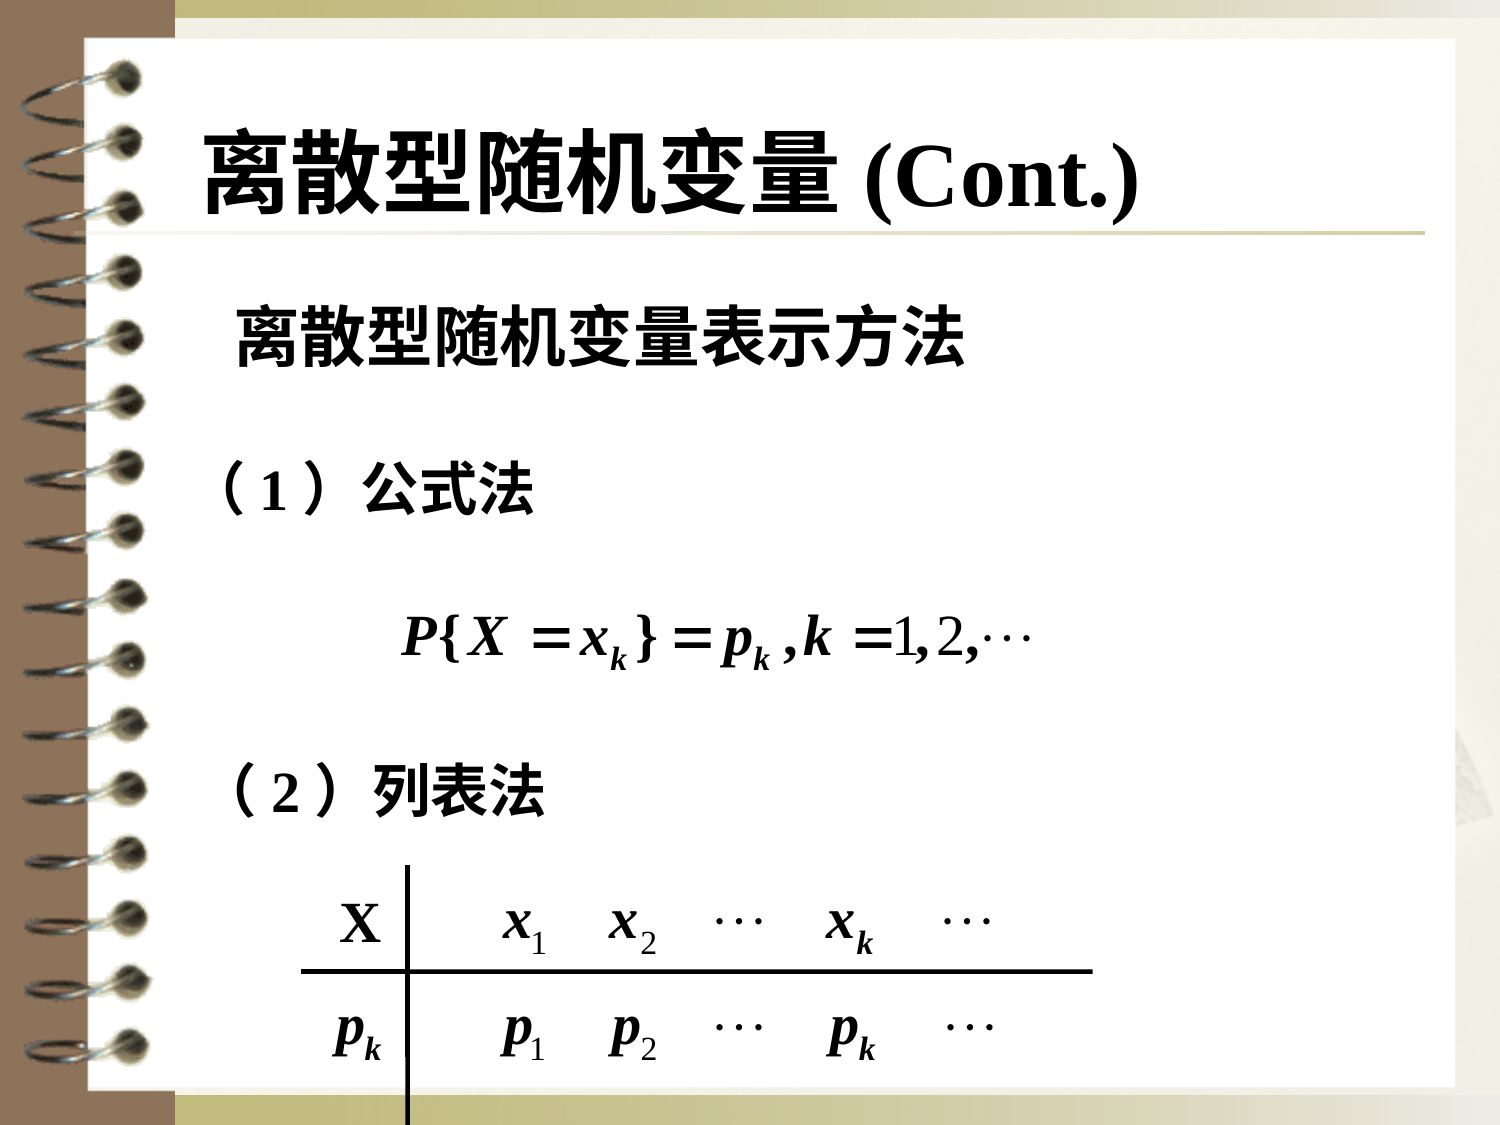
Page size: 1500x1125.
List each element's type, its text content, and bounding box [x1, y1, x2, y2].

picture [0, 0, 175, 1125]
text_box 离散型随机变量(Cont.) [184, 107, 1156, 233]
text_box （1）公式法 [172, 444, 551, 530]
text_box 离散型随机变量表示方法 [218, 286, 1174, 382]
text_box （2）列表法 [184, 747, 562, 832]
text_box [300, 864, 1094, 1125]
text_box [394, 604, 1038, 677]
